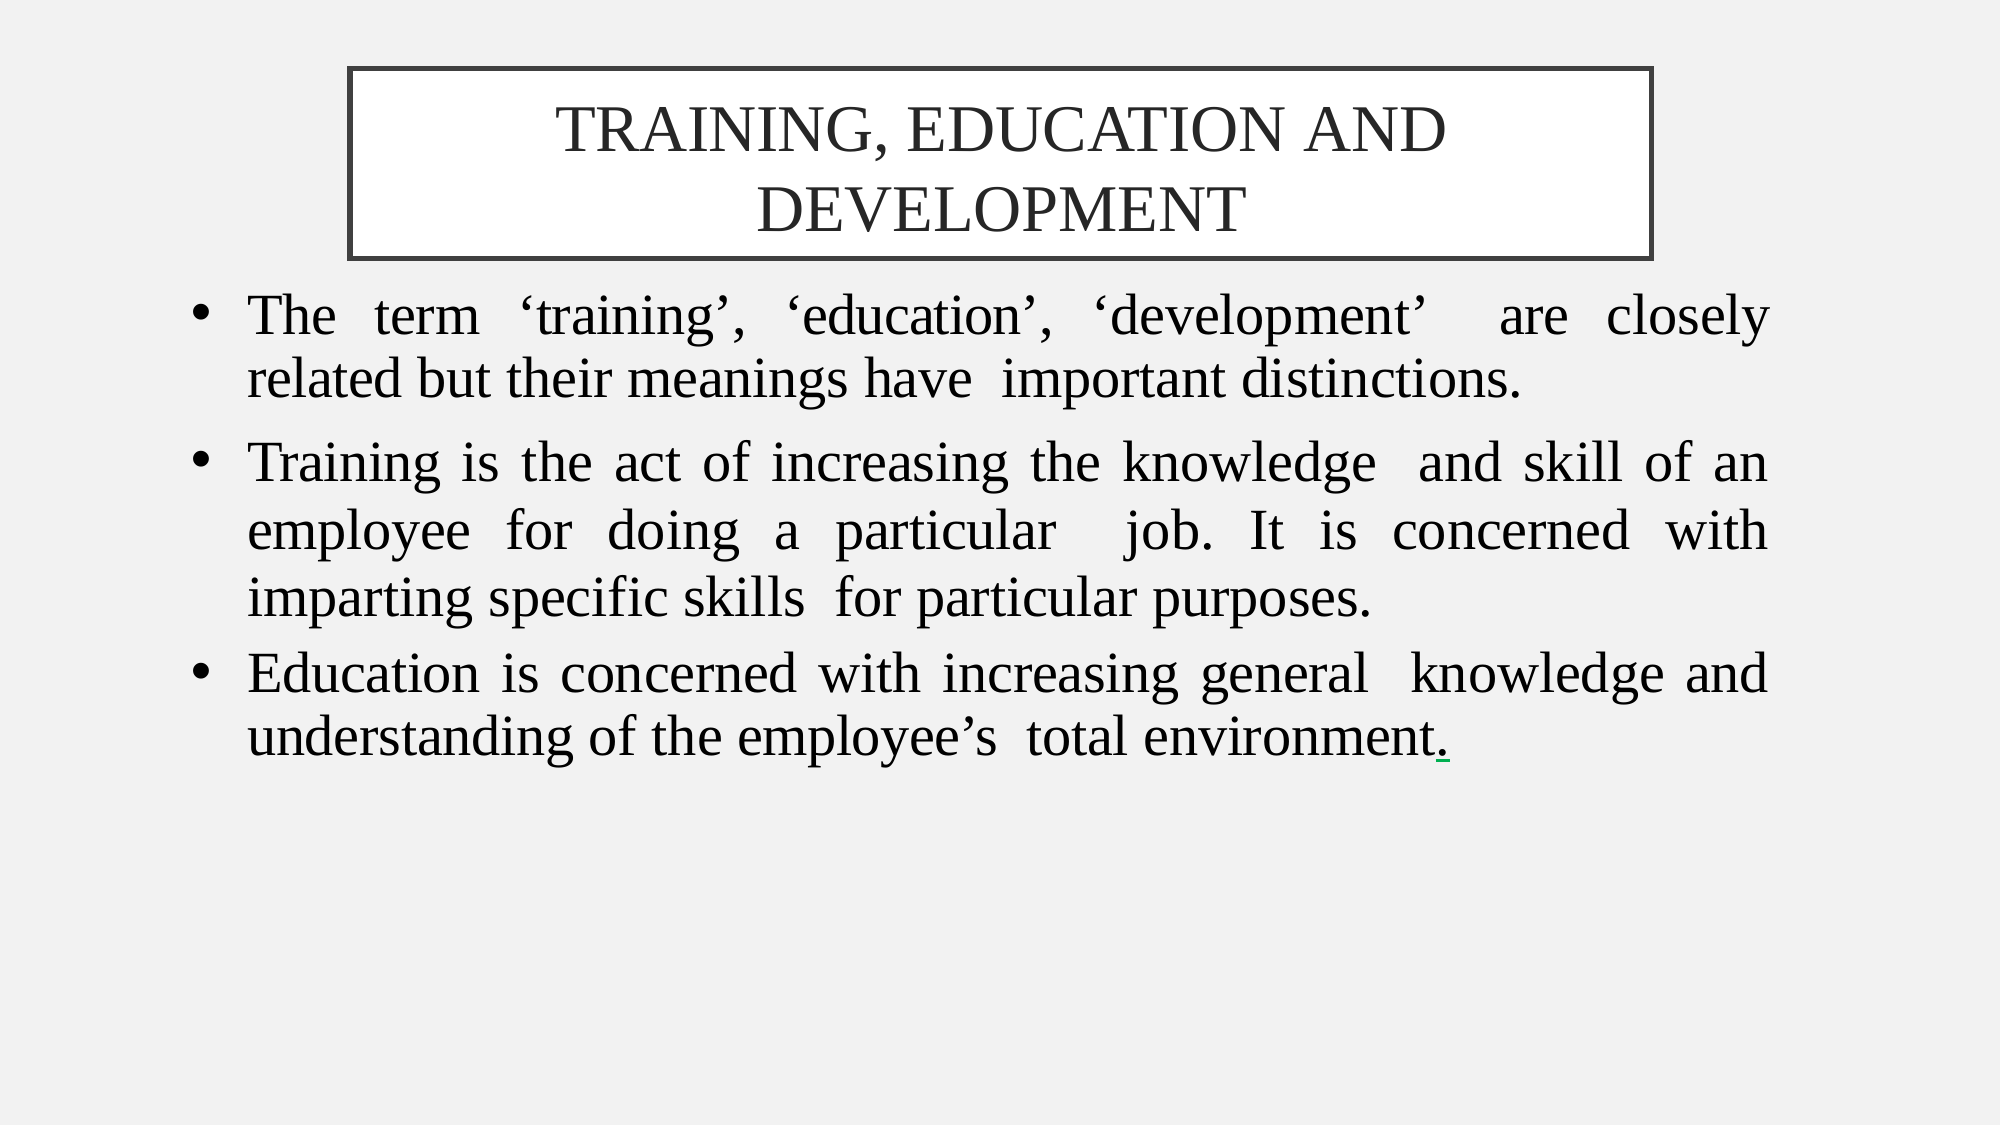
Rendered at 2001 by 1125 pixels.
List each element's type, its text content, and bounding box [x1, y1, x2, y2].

title Training, Education and Development [347, 66, 1654, 261]
text_box The term ‘training’, ‘education’, ‘development’ are closely related but their meanings have important distinctions. Training is the act of increasing the knowledge and skill of an employee for doing a particular job. It is concerned with imparting specific skills for particular purposes. Education is concerned with increasing general knowledge and understanding of the employee’s total environment. [188, 274, 1772, 769]
